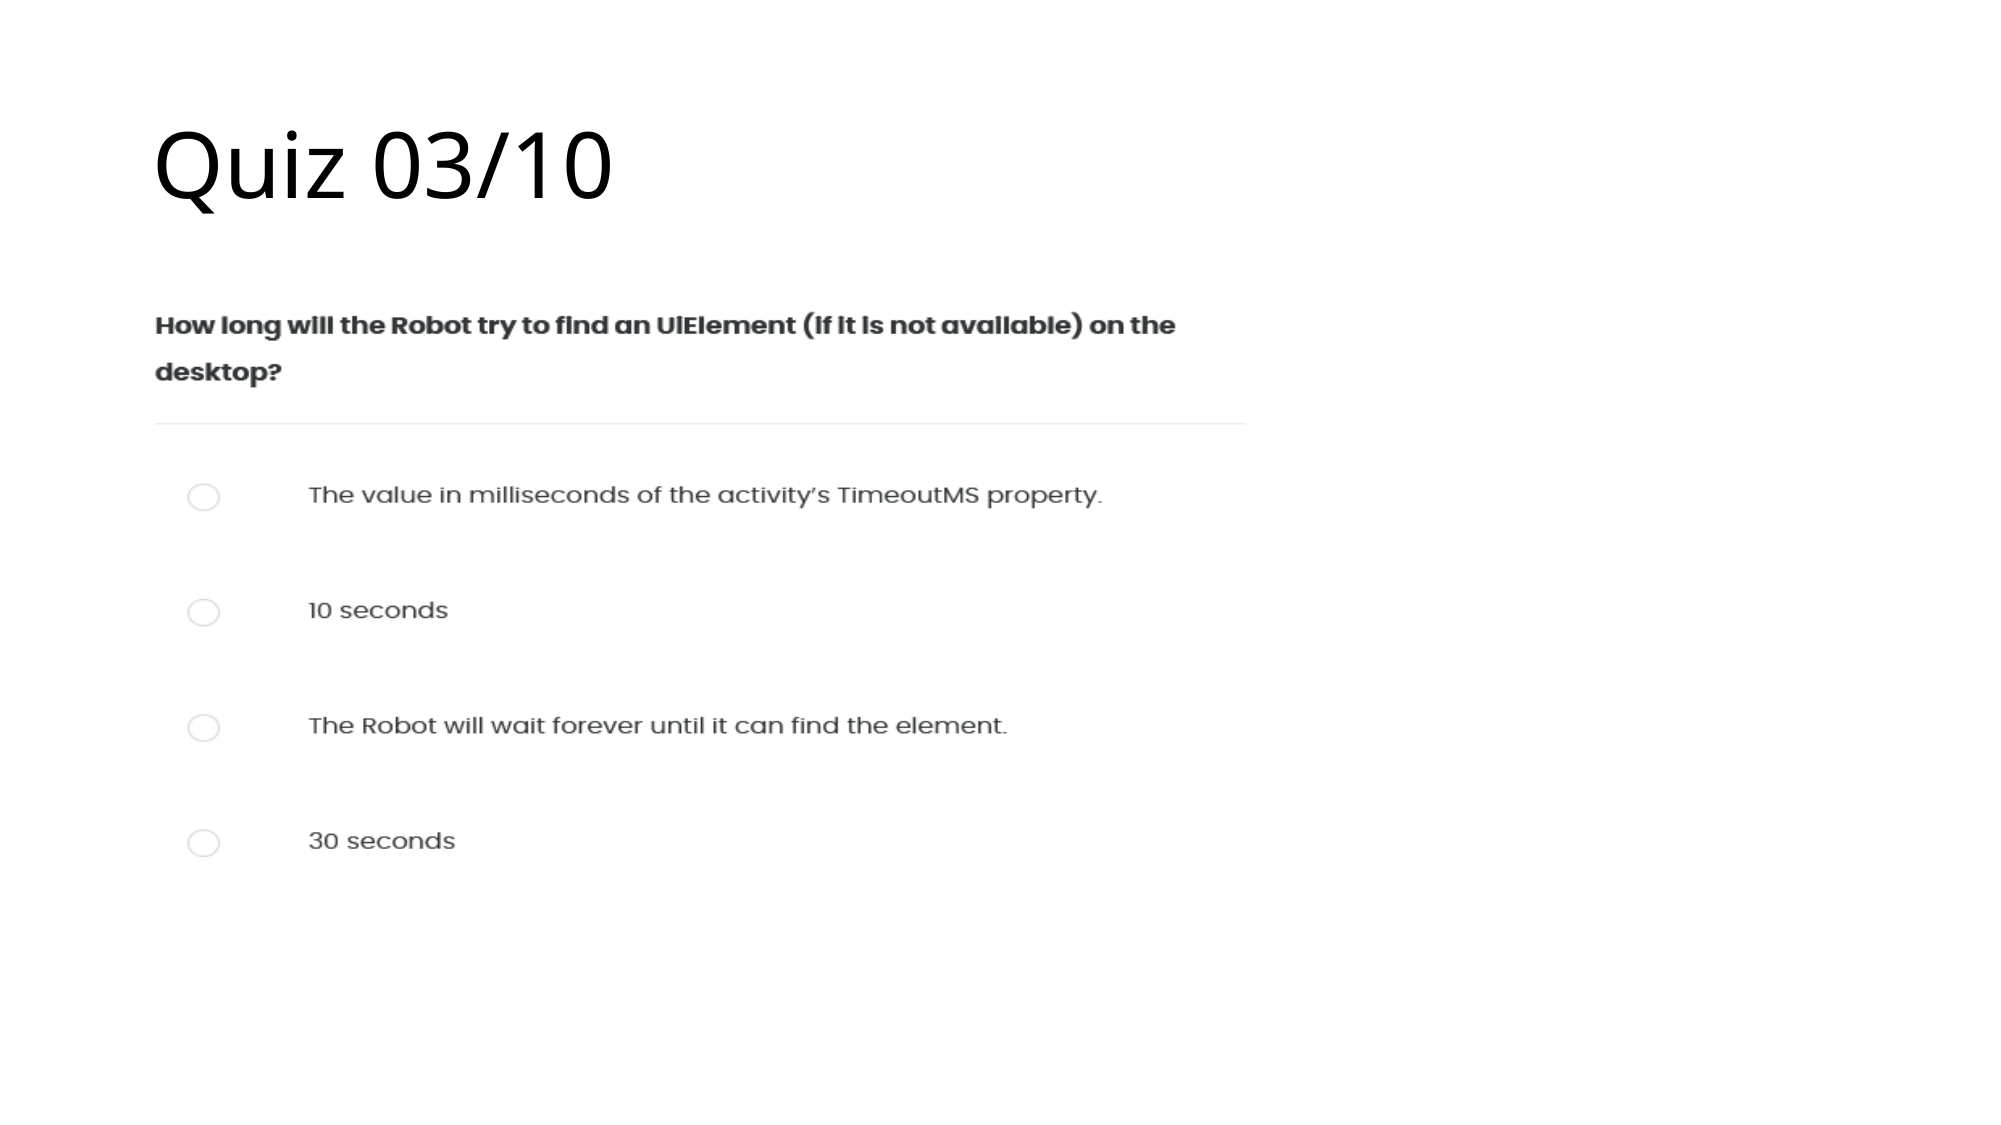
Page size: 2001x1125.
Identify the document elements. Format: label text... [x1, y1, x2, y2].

title Quiz 03/10 [137, 59, 1863, 278]
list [33, 264, 1461, 897]
